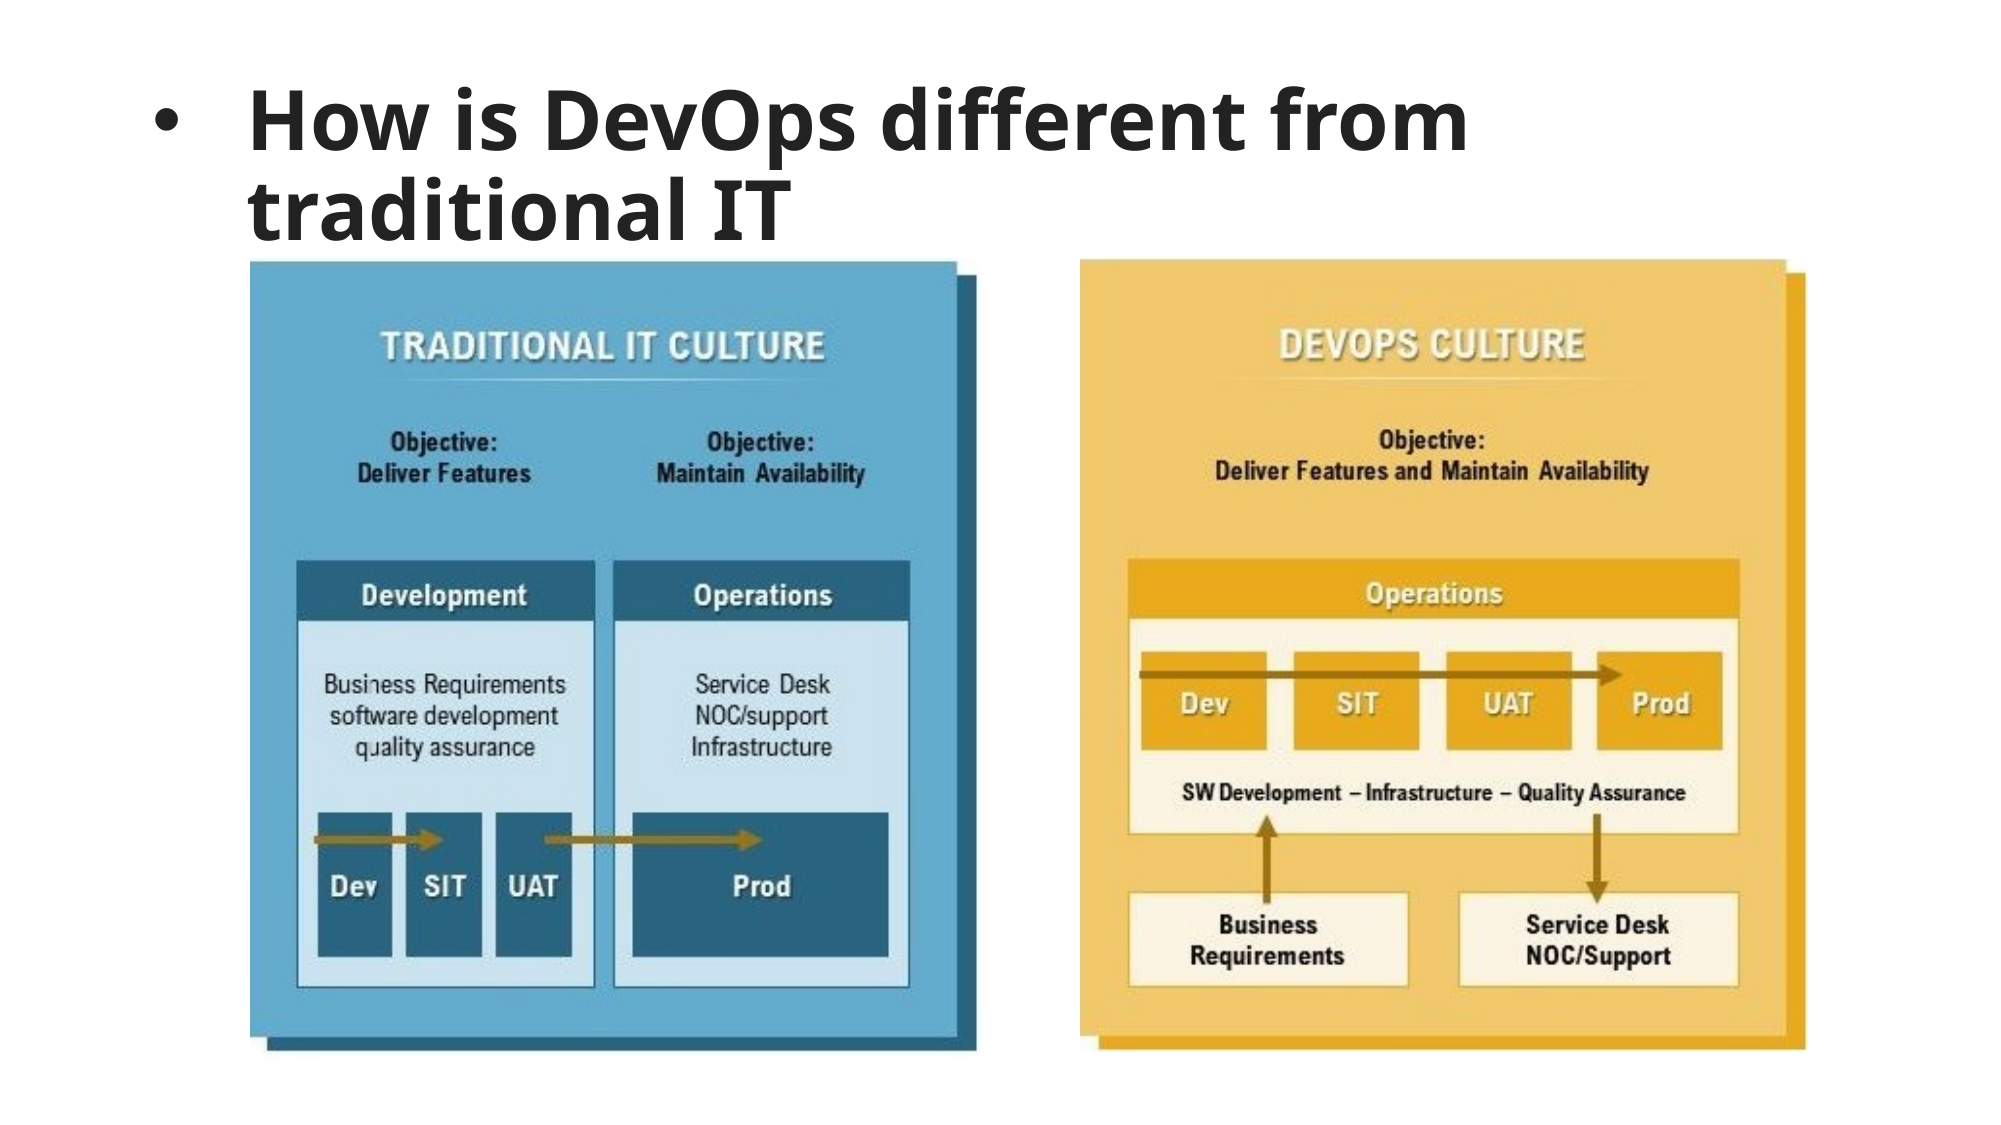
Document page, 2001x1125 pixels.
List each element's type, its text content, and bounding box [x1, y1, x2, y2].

title How is DevOps different from traditional IT [137, 59, 1863, 278]
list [1079, 258, 1808, 1052]
picture [250, 258, 979, 1063]
